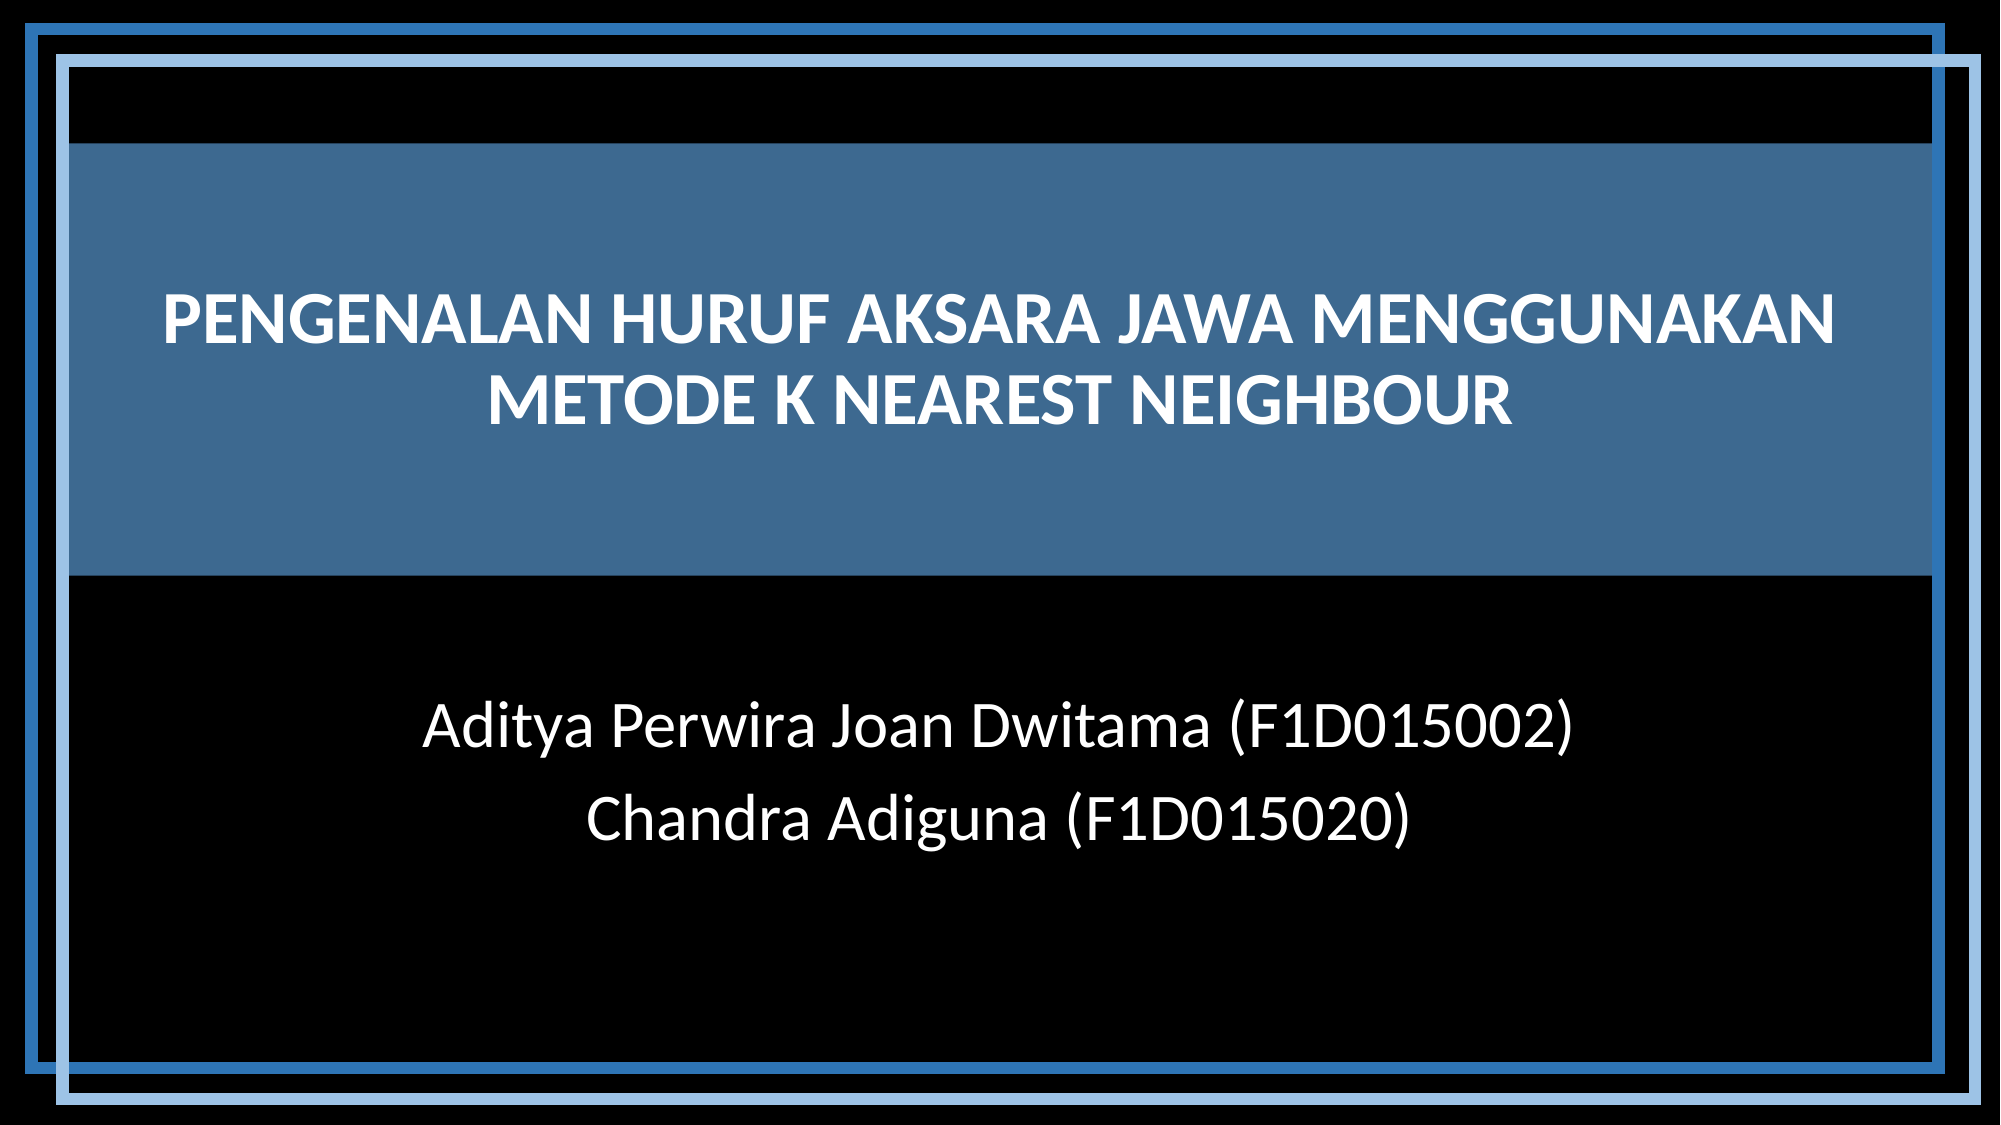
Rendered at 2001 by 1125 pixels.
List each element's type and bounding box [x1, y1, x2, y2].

text_box [62, 59, 1976, 1100]
text_box [30, 28, 1940, 1069]
